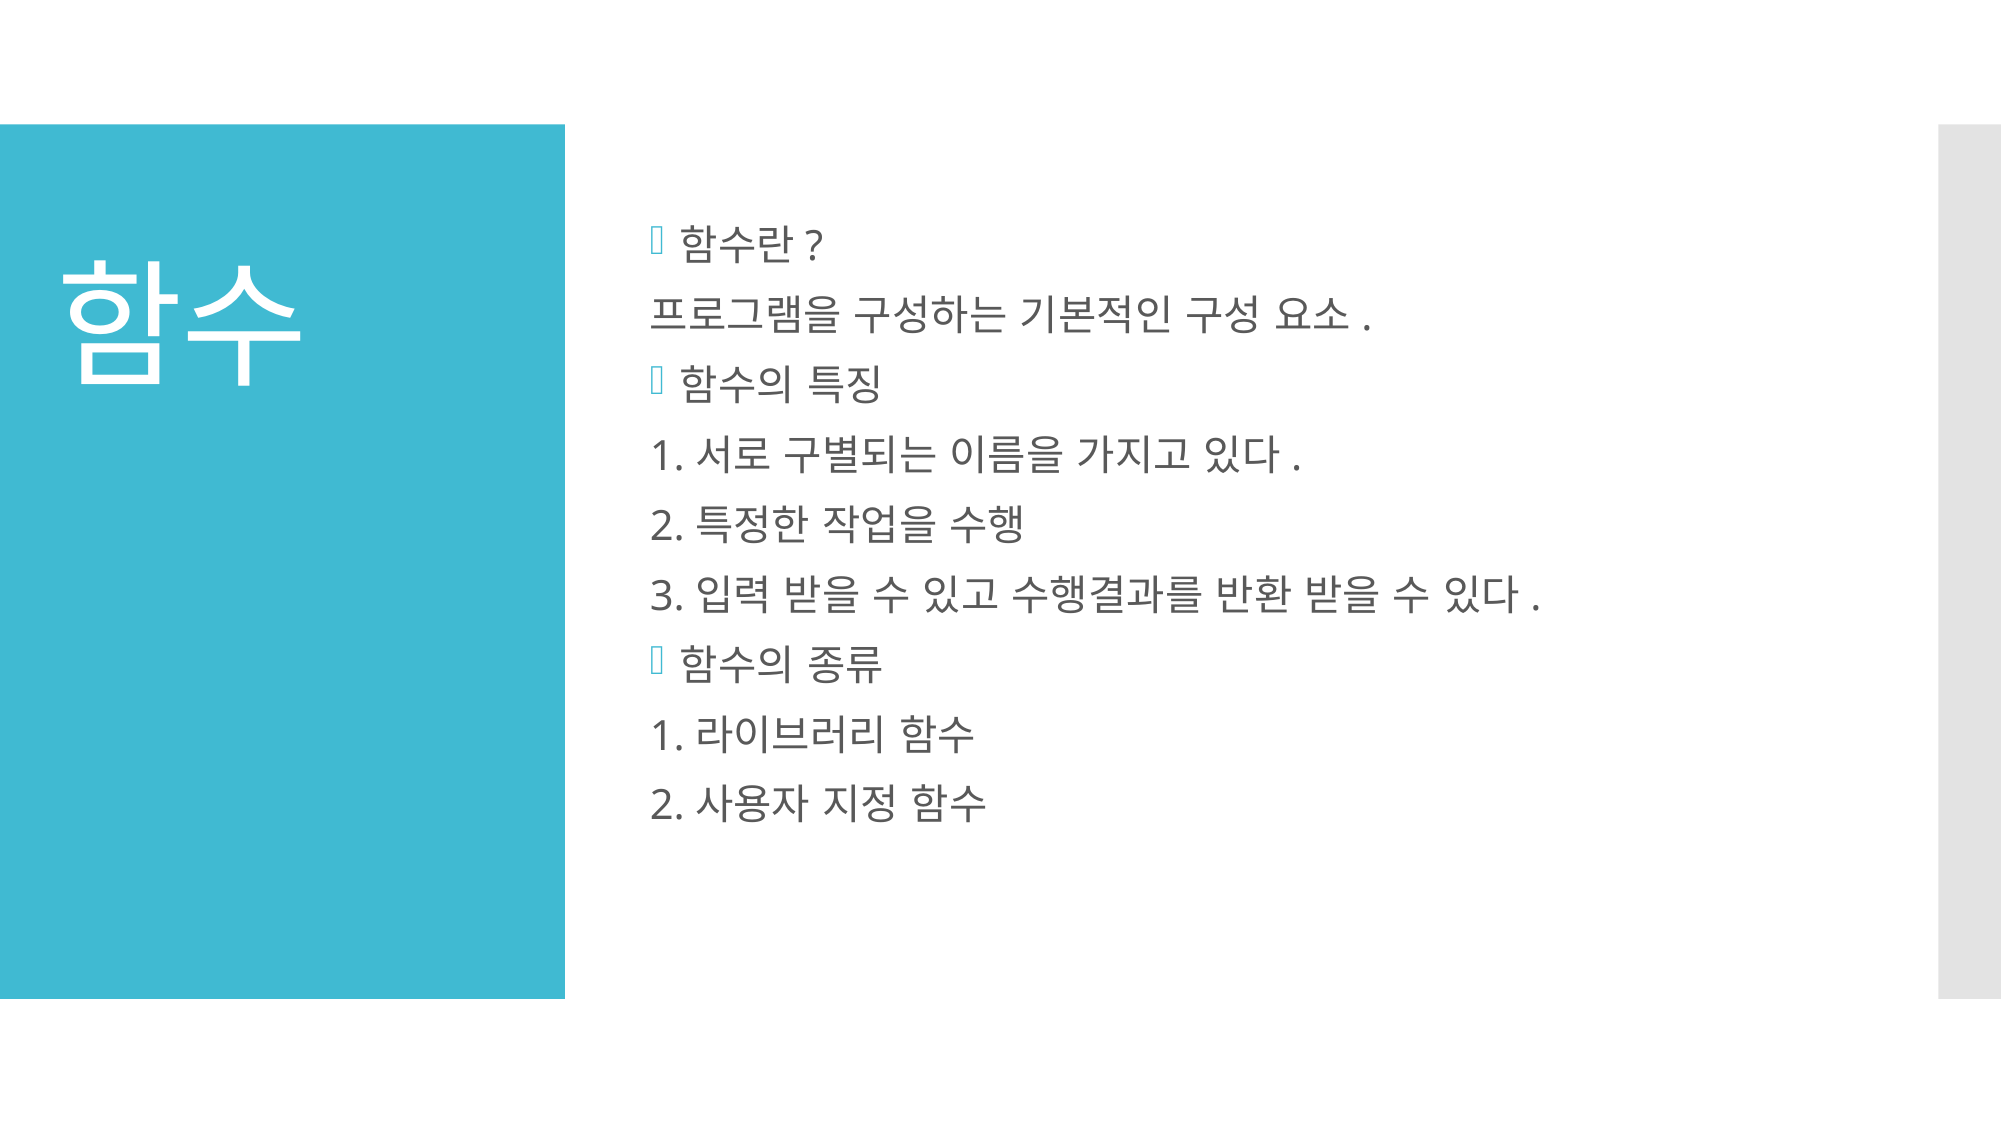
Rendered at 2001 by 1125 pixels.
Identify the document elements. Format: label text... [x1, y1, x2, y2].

list 함수란? 프로그램을 구성하는 기본적인 구성 요소. 함수의 특징 1.서로 구별되는 이름을 가지고 있다. 2.특정한 작업을 수행 3.입력 받을 수 있고 수행결과를 반환 받을 수 있다. 함수의 종류 1.라이브러리 함수 2.사용자 지정 함수 [634, 141, 1835, 982]
title 함수 [41, 184, 525, 940]
